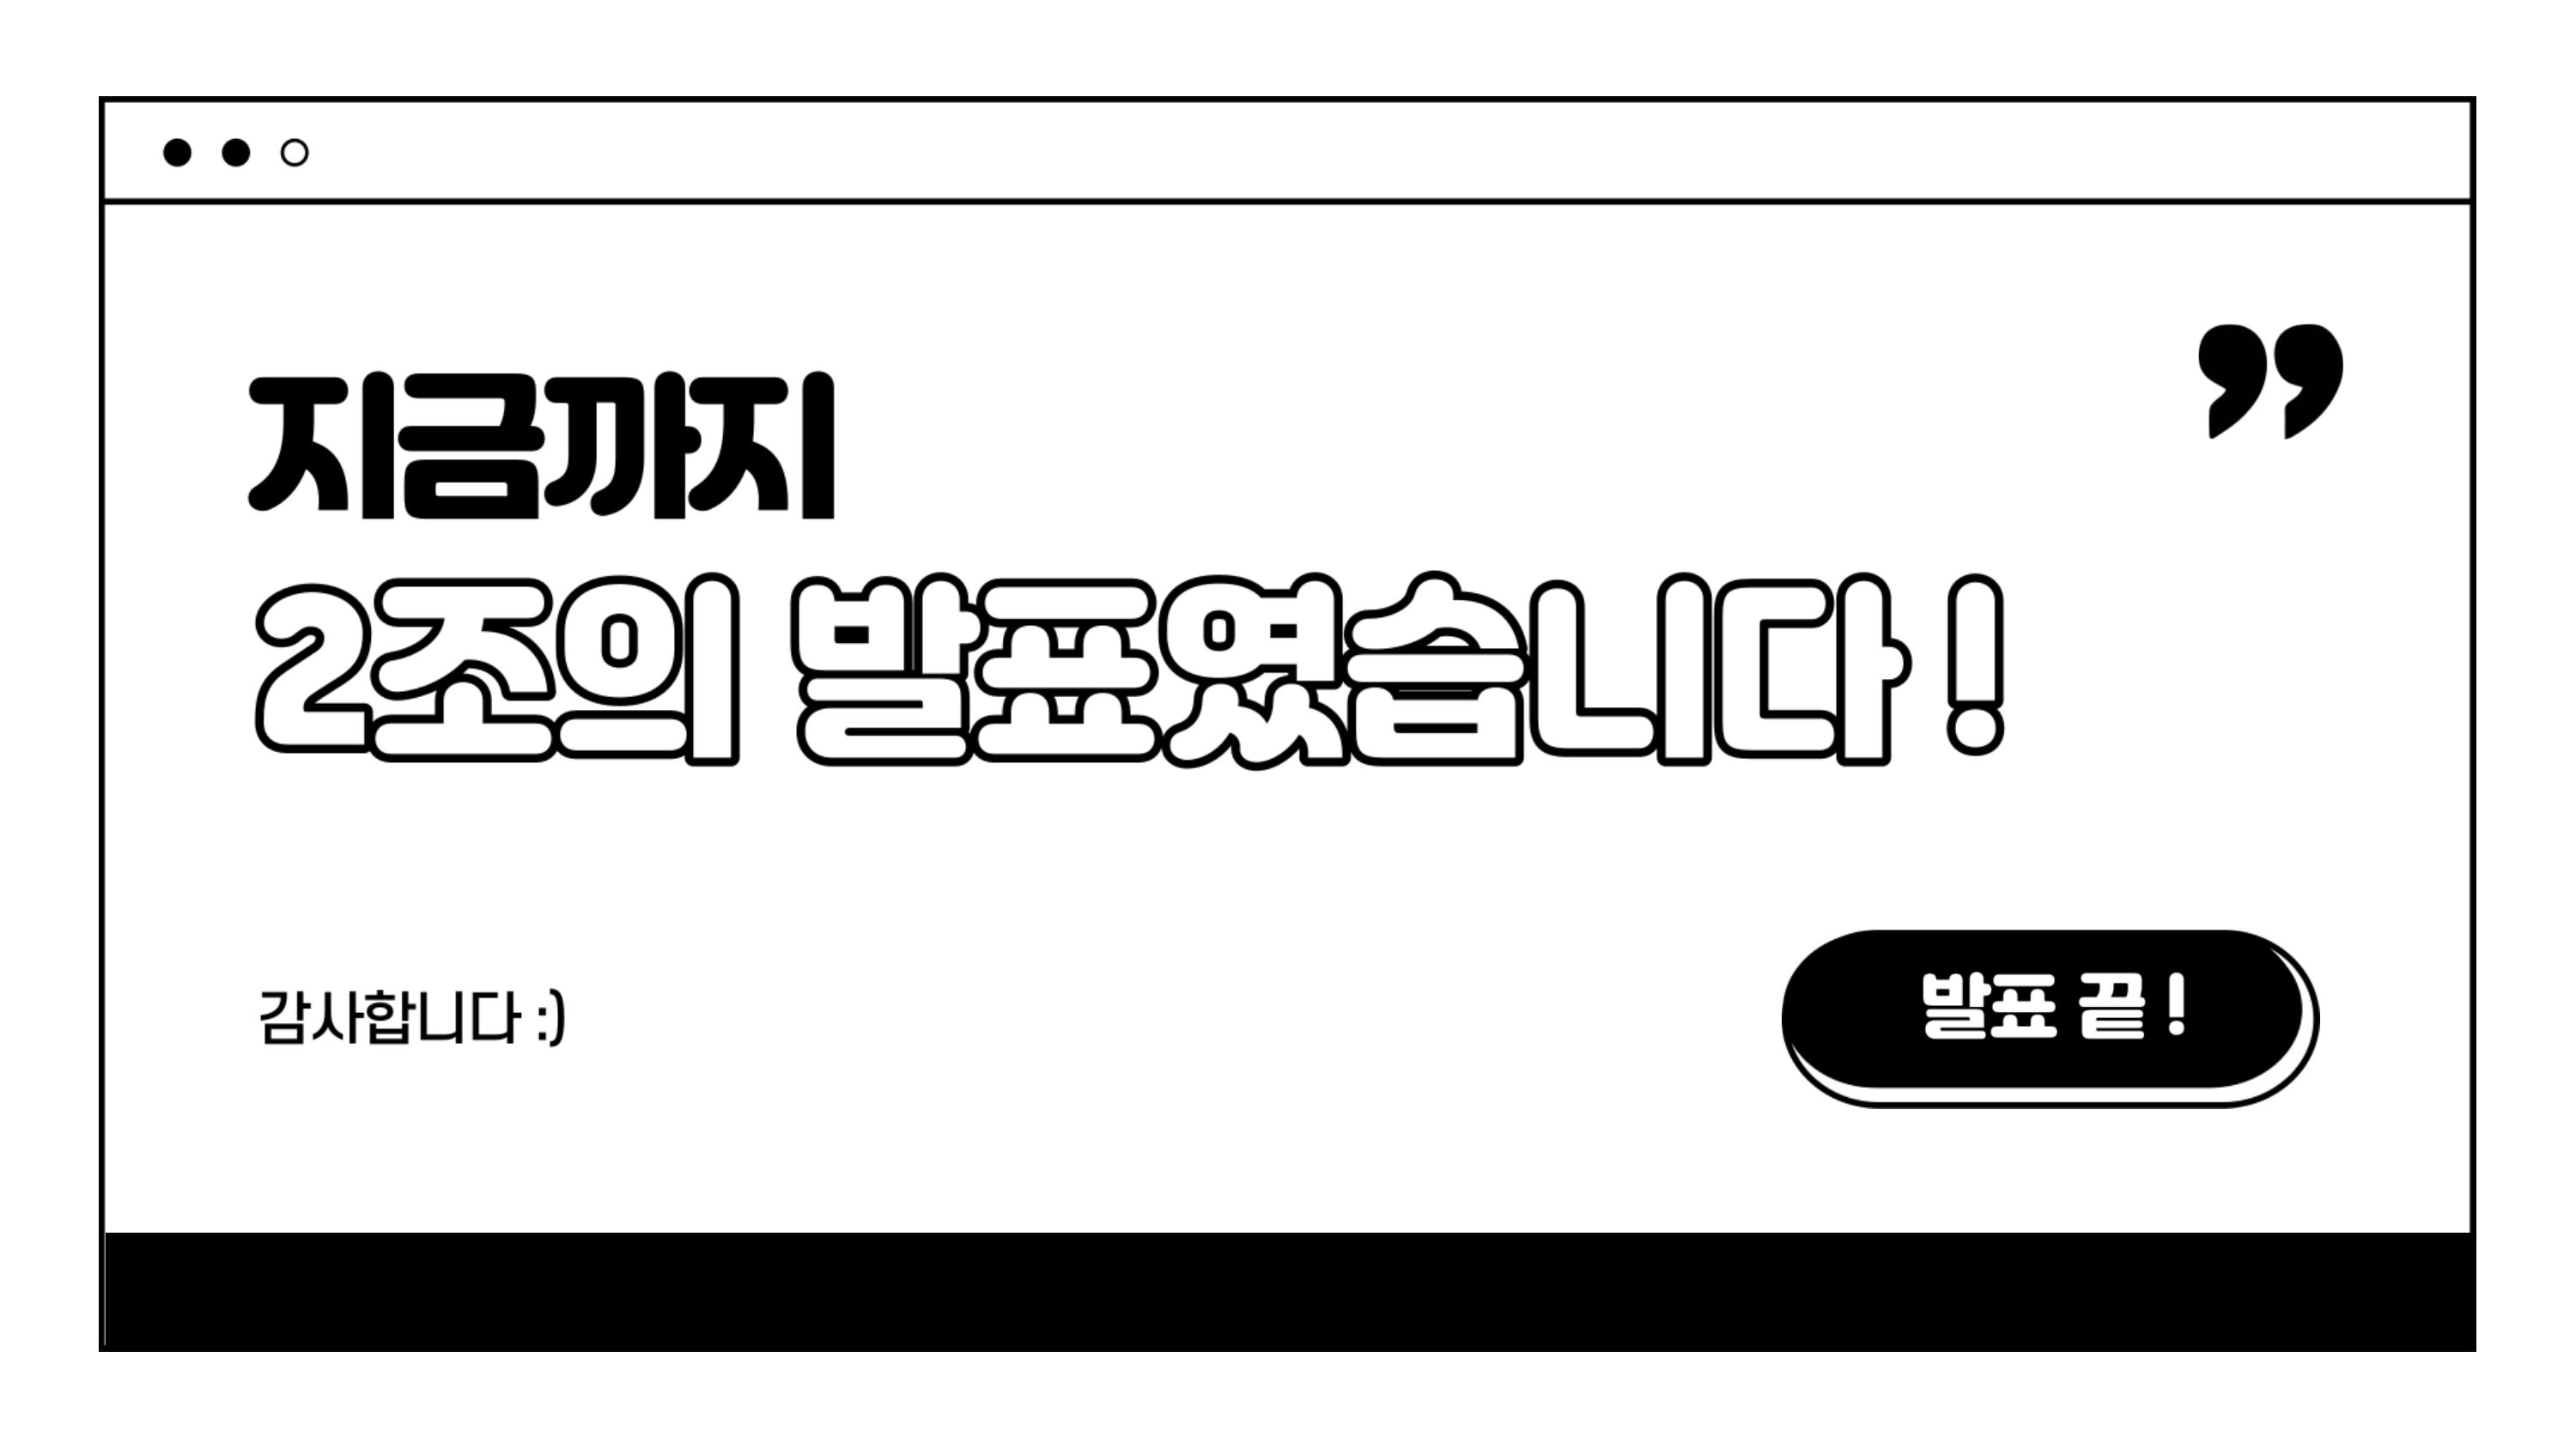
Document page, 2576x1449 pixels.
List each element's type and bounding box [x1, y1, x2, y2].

text_box [2198, 324, 2343, 440]
text_box [99, 96, 2477, 1352]
text_box [1782, 929, 2321, 1109]
text_box [106, 1233, 2471, 1353]
picture [179, 316, 2223, 1075]
